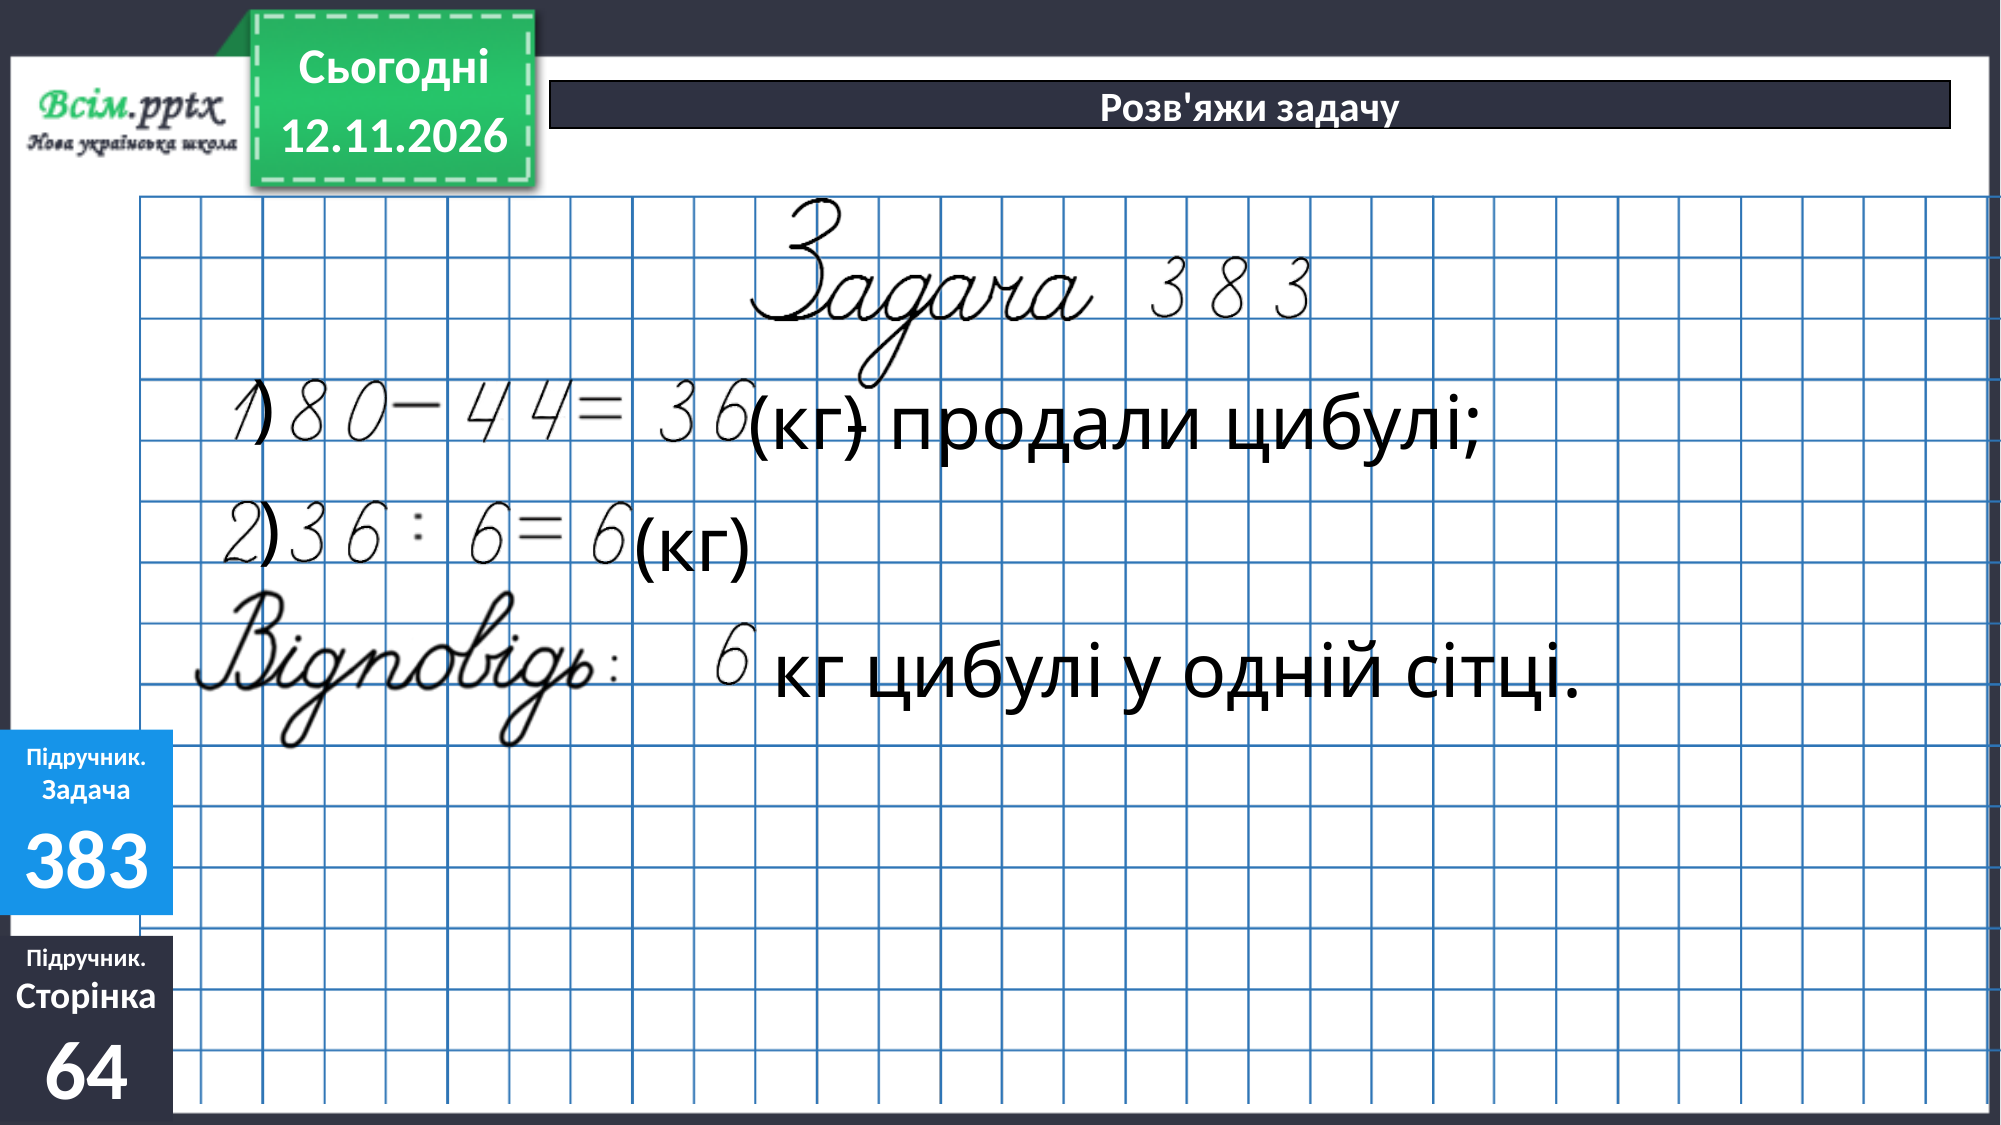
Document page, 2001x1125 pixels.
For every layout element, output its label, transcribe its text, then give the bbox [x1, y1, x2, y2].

text_box Підручник. Задача 383 [0, 729, 123, 916]
text_box Розв'яжи задачу [549, 80, 1951, 129]
picture [0, 0, 2001, 1125]
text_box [387, 483, 455, 573]
text_box 31.10.2021 [263, 101, 524, 164]
text_box Підручник. Сторінка 64 [0, 935, 174, 1122]
text_box Сьогодні [284, 26, 535, 101]
